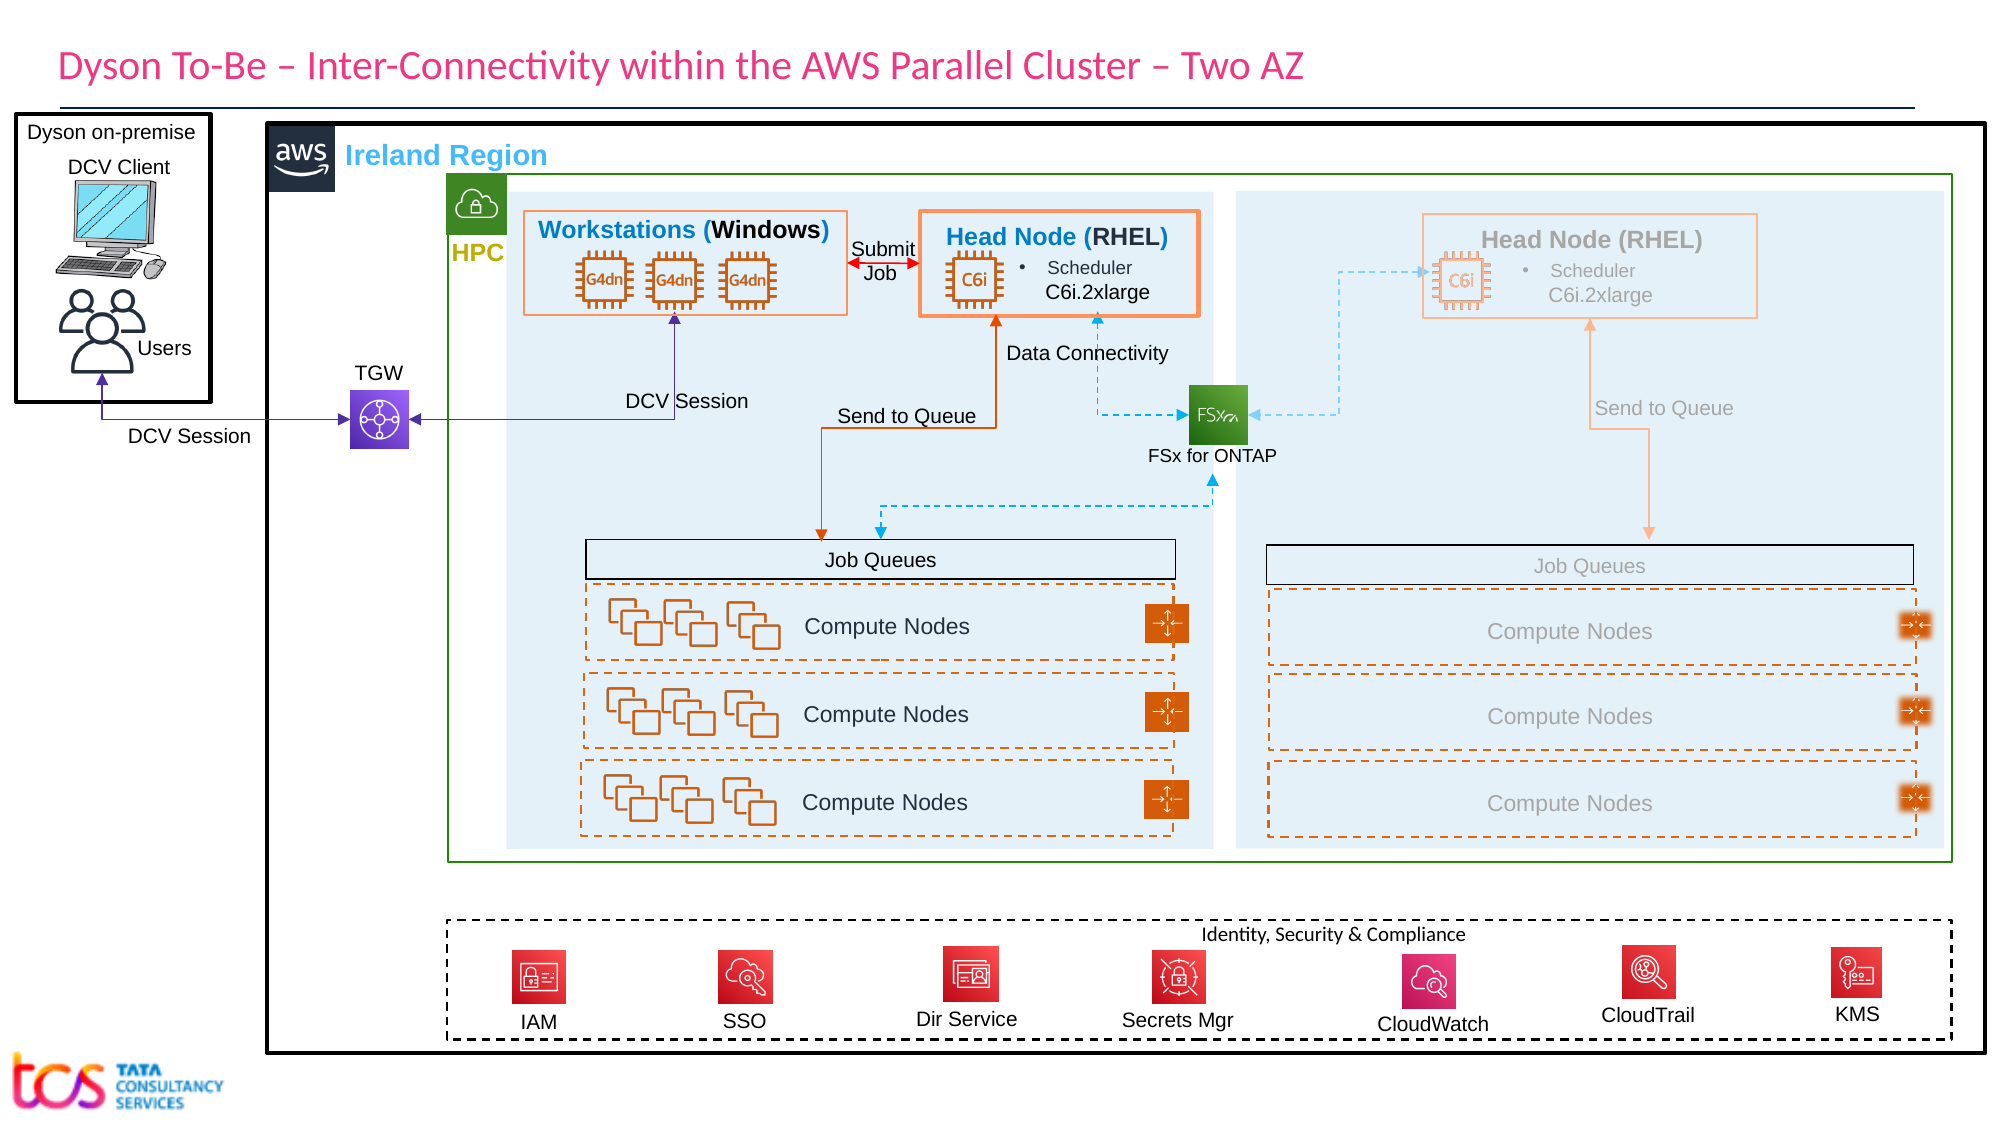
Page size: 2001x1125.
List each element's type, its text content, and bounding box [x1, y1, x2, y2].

picture [0, 1048, 230, 1125]
text_box [1513, 918, 1954, 1042]
text_box DCV Session [93, 415, 287, 455]
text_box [919, 210, 1199, 316]
text_box Dyson To-Be – Inter-Connectivity within the AWS Parallel Cluster – Two AZ [37, 27, 1573, 134]
text_box [265, 121, 1987, 1055]
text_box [1268, 588, 1938, 665]
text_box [101, 372, 351, 420]
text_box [1247, 271, 1431, 416]
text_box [1794, 946, 1920, 1034]
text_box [1508, 399, 1731, 459]
text_box Identity, Security & Compliance [1186, 913, 1513, 954]
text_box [1422, 213, 1761, 319]
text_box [496, 950, 581, 1042]
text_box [523, 193, 894, 315]
text_box [1257, 954, 1335, 1042]
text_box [436, 172, 1953, 863]
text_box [580, 759, 1190, 837]
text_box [696, 950, 794, 1041]
picture [267, 124, 335, 192]
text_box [794, 340, 1023, 516]
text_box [1562, 945, 1734, 1035]
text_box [898, 946, 1035, 1039]
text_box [15, 113, 223, 403]
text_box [1013, 340, 1080, 582]
text_box [445, 918, 1186, 1042]
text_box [1091, 324, 1196, 410]
picture [350, 389, 409, 449]
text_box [1125, 385, 1300, 475]
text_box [1268, 761, 1938, 838]
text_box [585, 583, 1190, 660]
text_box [1268, 674, 1938, 751]
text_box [583, 672, 1190, 749]
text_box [1102, 950, 1254, 1041]
text_box Ireland Region [338, 128, 564, 179]
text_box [1336, 954, 1531, 1045]
text_box Dyson on-premise [12, 111, 241, 152]
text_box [487, 232, 596, 499]
text_box TGW [339, 351, 423, 392]
